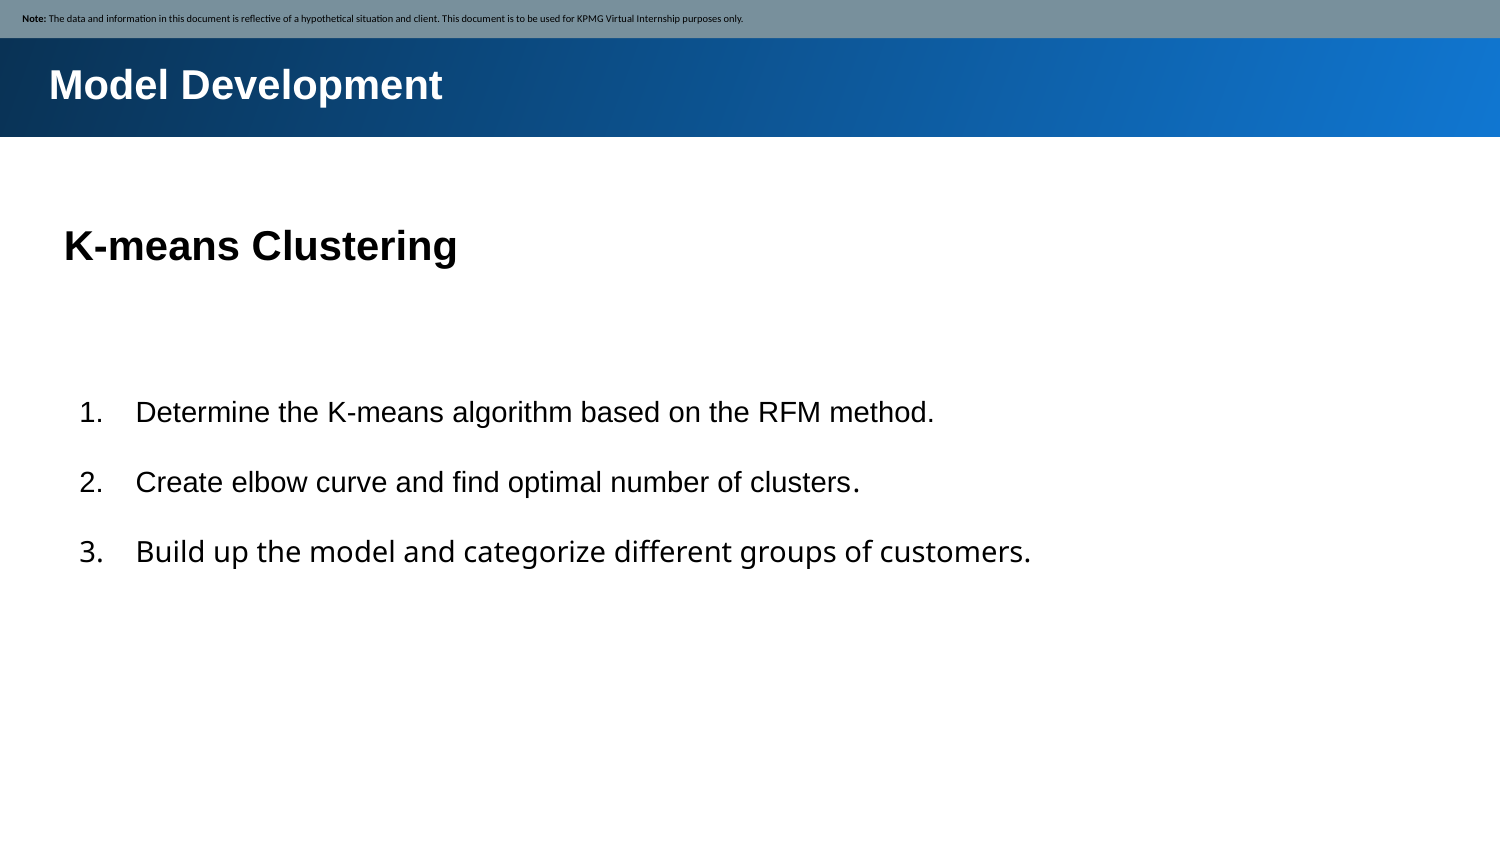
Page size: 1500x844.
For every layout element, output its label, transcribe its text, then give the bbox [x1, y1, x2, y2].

text_box Model Development [33, 43, 1439, 124]
text_box Determine the K-means algorithm based on the RFM method. Create elbow curve and find optimal number of clusters. Build up the model and categorize different groups of customers. [64, 350, 1211, 576]
text_box Note: The data and information in this document is reflective of a hypothetical situation and client. This document is to be used for KPMG Virtual Internship purposes only. [0, 0, 1500, 39]
text_box K-means Clustering [48, 203, 1454, 284]
text_box [0, 39, 1500, 137]
